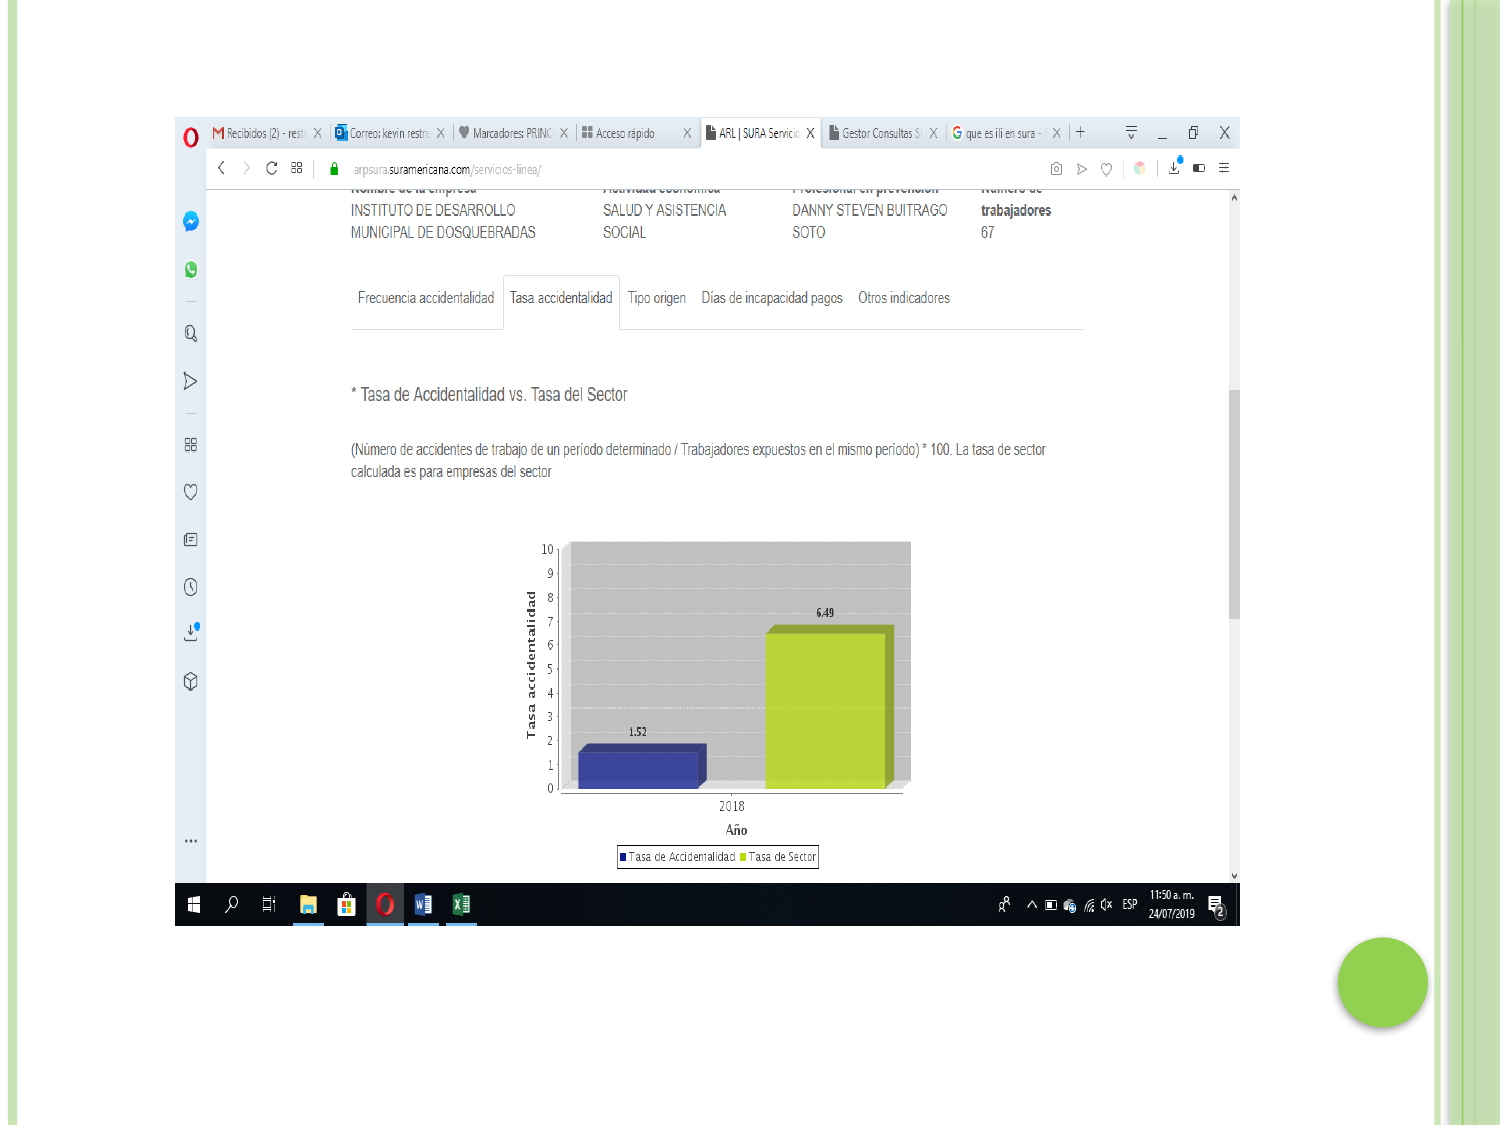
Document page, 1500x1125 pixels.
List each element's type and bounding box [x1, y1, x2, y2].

picture [175, 116, 1241, 927]
